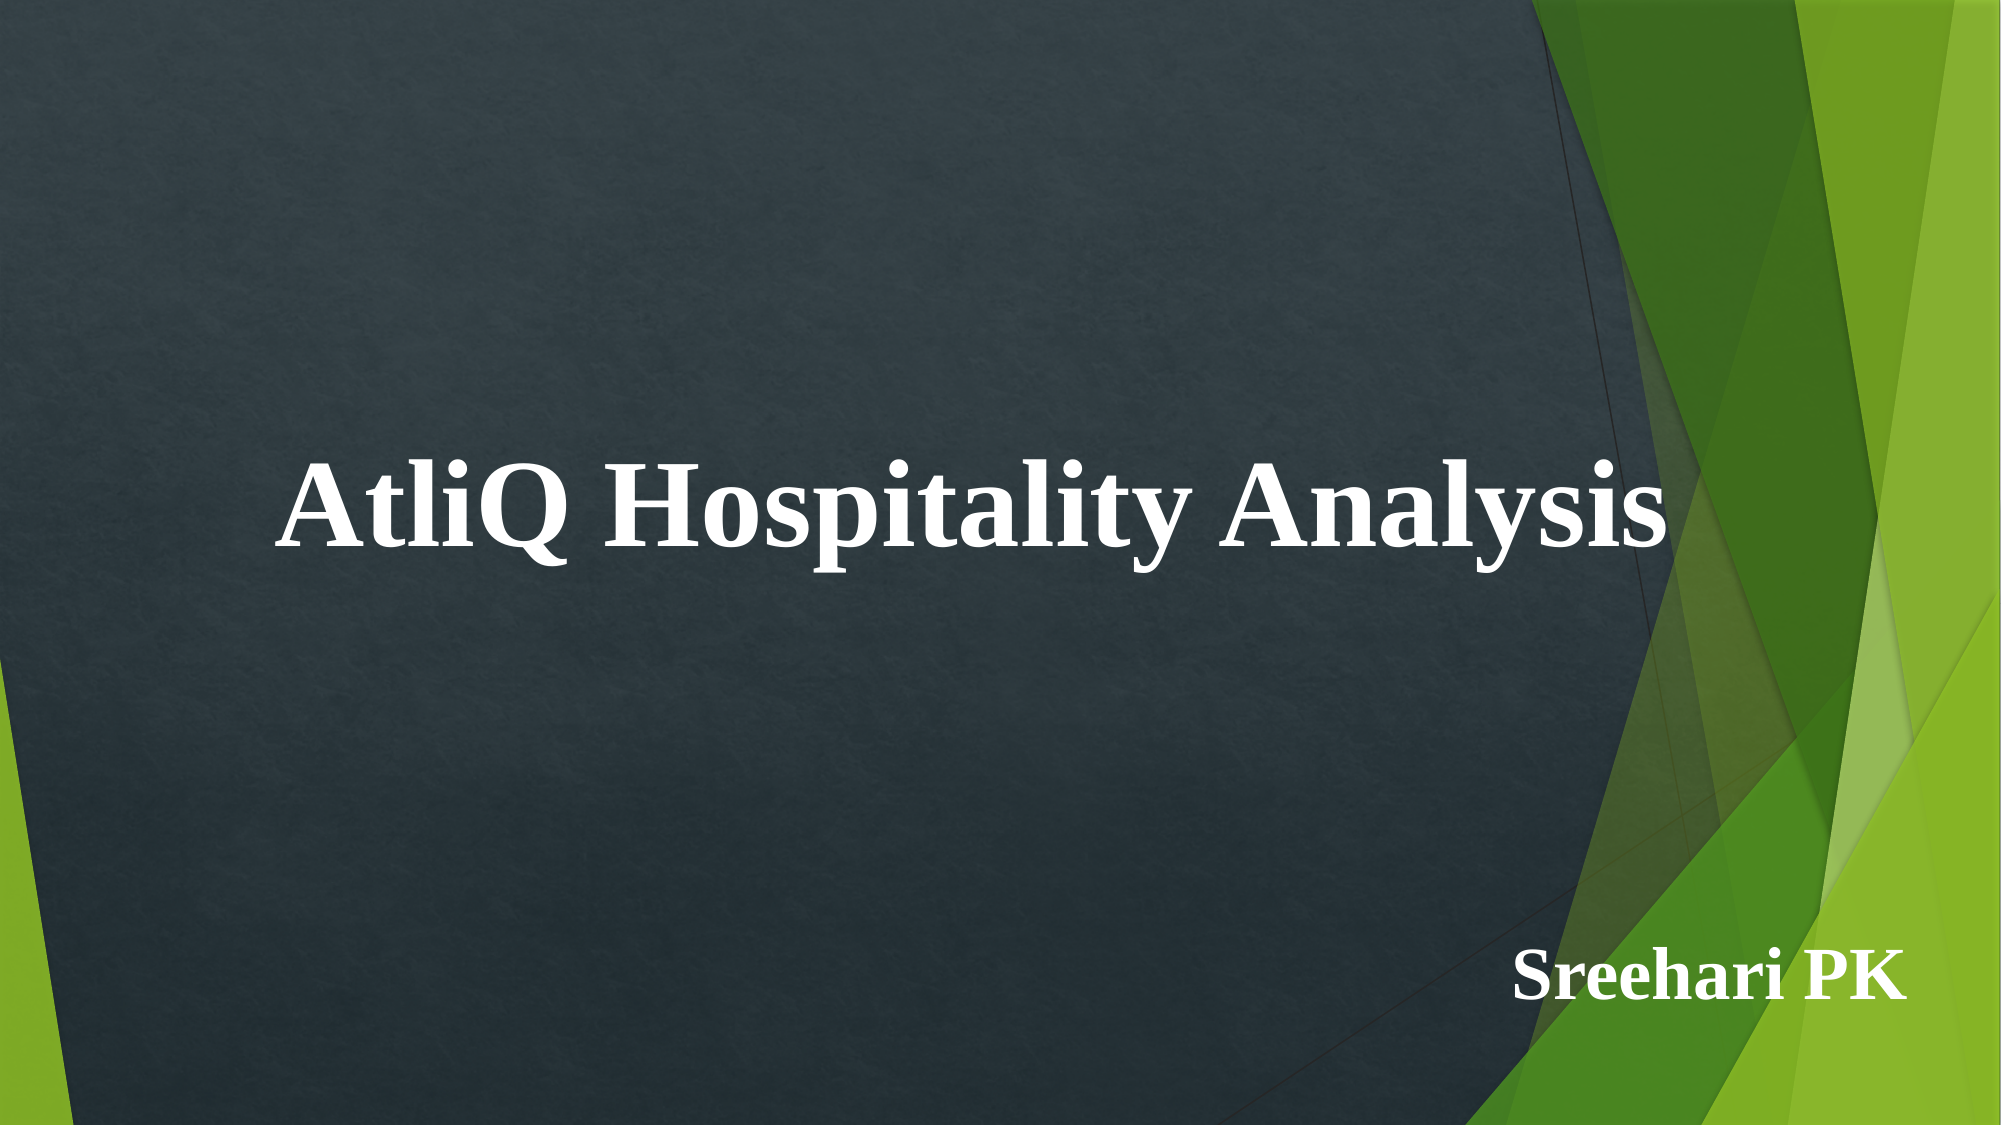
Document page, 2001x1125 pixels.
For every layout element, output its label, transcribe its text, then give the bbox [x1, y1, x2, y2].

text_box AtliQ Hospitality Analysis [259, 413, 1741, 579]
text_box Sreehari PK [1496, 917, 1950, 1022]
